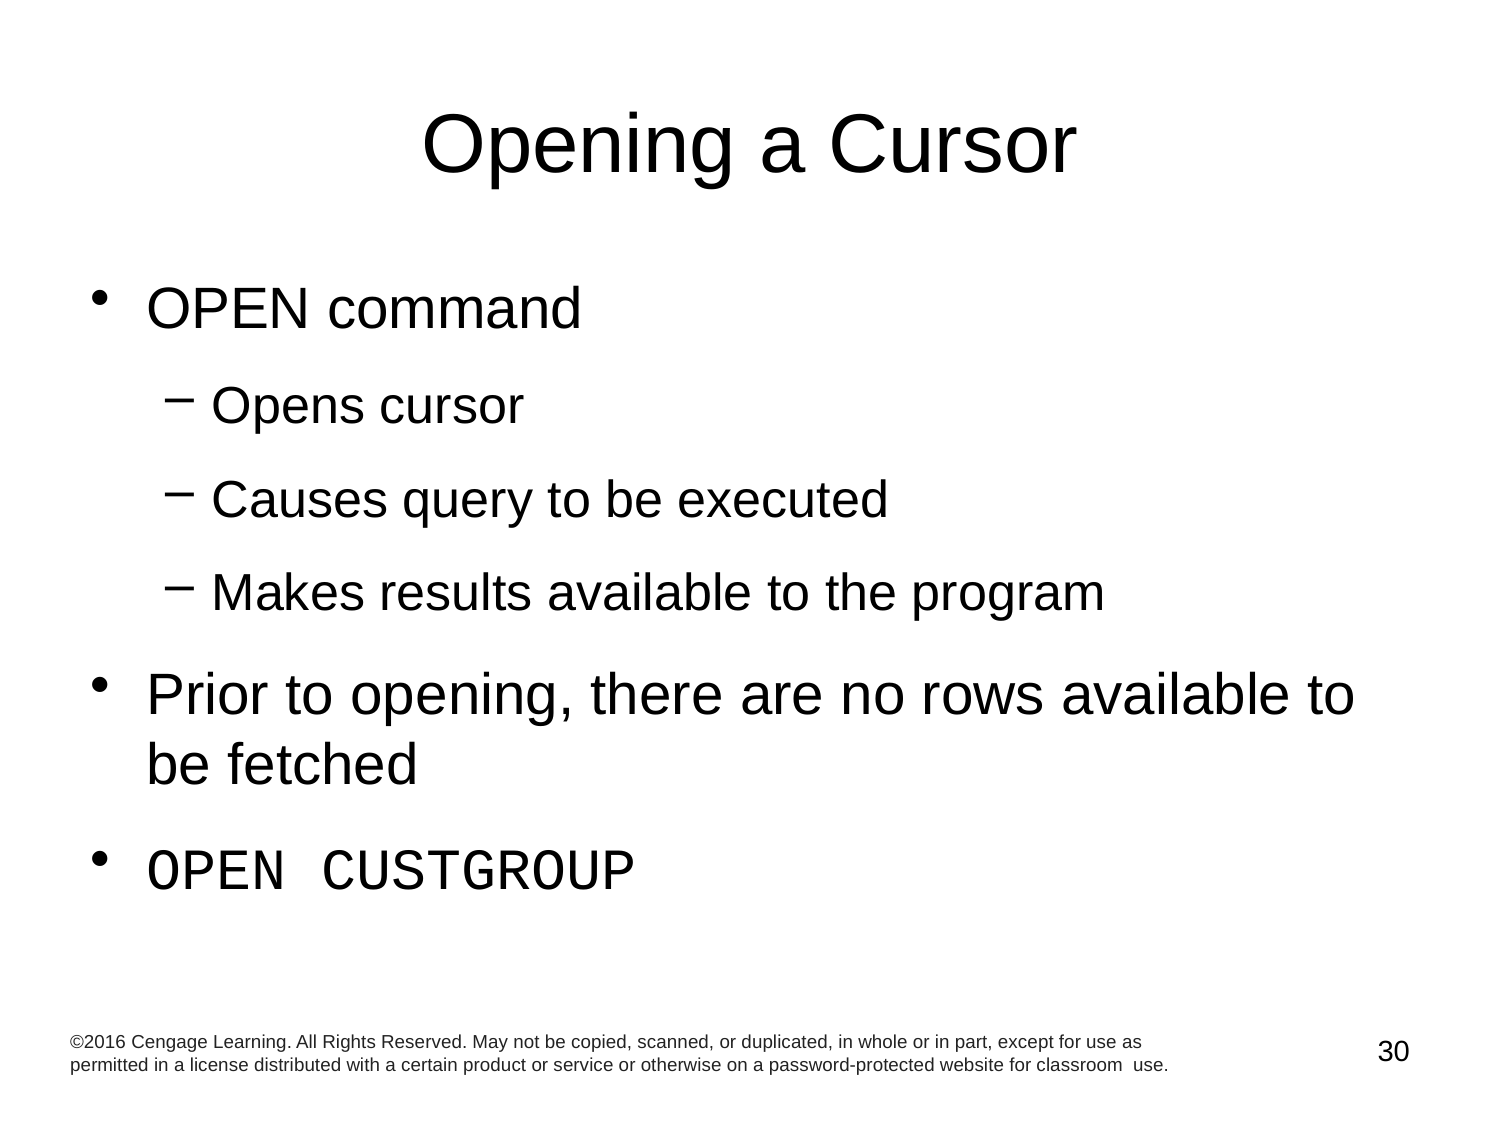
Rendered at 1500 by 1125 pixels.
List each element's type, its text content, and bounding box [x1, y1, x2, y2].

list OPEN command Opens cursor Causes query to be executed Makes results available to the program Prior to opening, there are no rows available to be fetched OPEN CUSTGROUP [75, 262, 1425, 1005]
footer ©2016 Cengage Learning. All Rights Reserved. May not be copied, scanned, or duplicated, in whole or in part, except for use as permitted in a license distributed with a certain product or service or otherwise on a password-protected website for classroom use. [55, 1022, 1188, 1098]
title Opening a Cursor [75, 45, 1425, 233]
slide_number 30 [1224, 1024, 1426, 1104]
